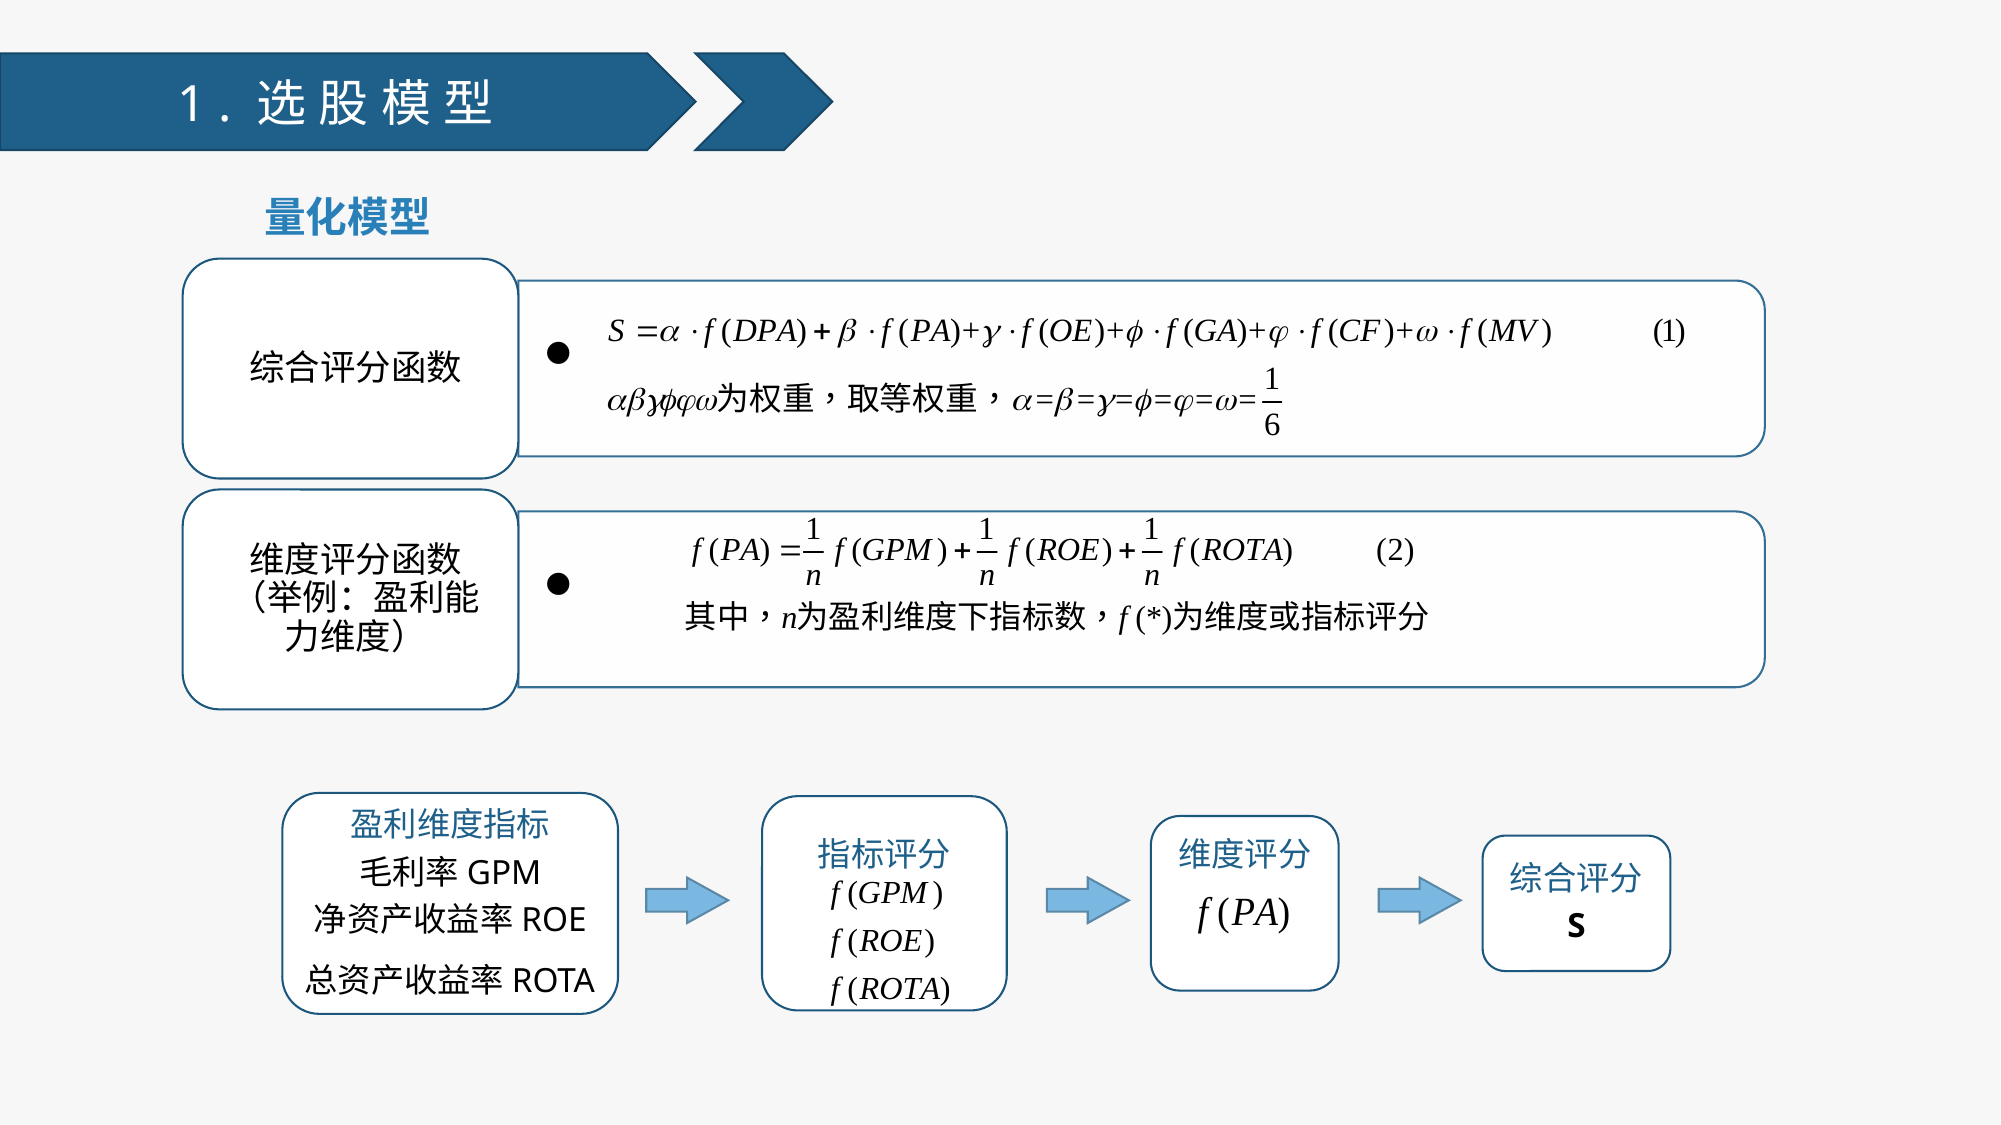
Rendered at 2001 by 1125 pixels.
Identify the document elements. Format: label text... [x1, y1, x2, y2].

text_box 量化模型 [152, 190, 543, 241]
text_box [282, 792, 1671, 1056]
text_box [0, 53, 833, 150]
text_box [0, 258, 1948, 710]
